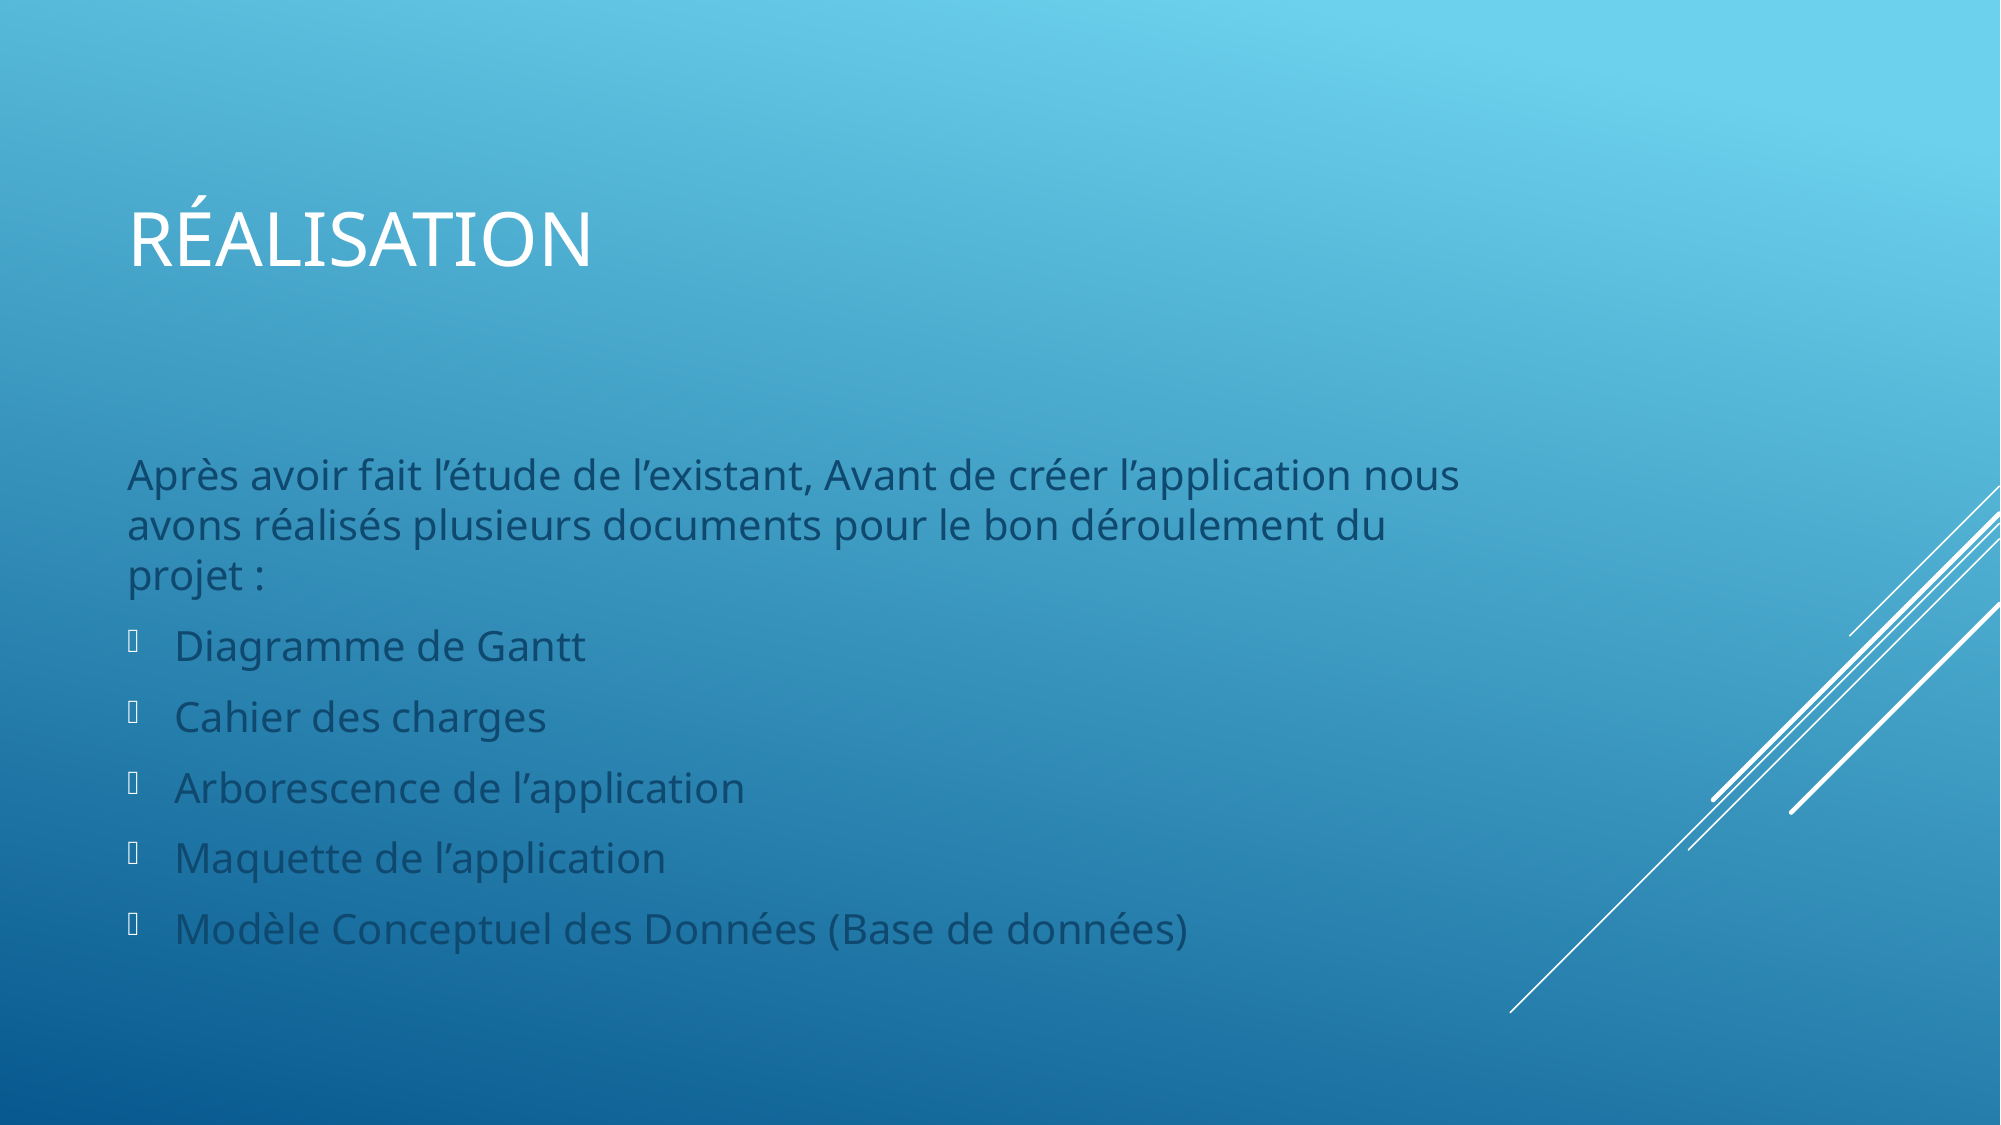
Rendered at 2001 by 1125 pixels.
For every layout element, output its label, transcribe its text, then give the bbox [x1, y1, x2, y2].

list Après avoir fait l’étude de l’existant, Avant de créer l’application nous avons réalisés plusieurs documents pour le bon déroulement du projet : Diagramme de Gantt Cahier des charges Arborescence de l’application Maquette de l’application Modèle Conceptuel des Données (Base de données) [112, 404, 1513, 998]
title Réalisation [112, 112, 1513, 360]
